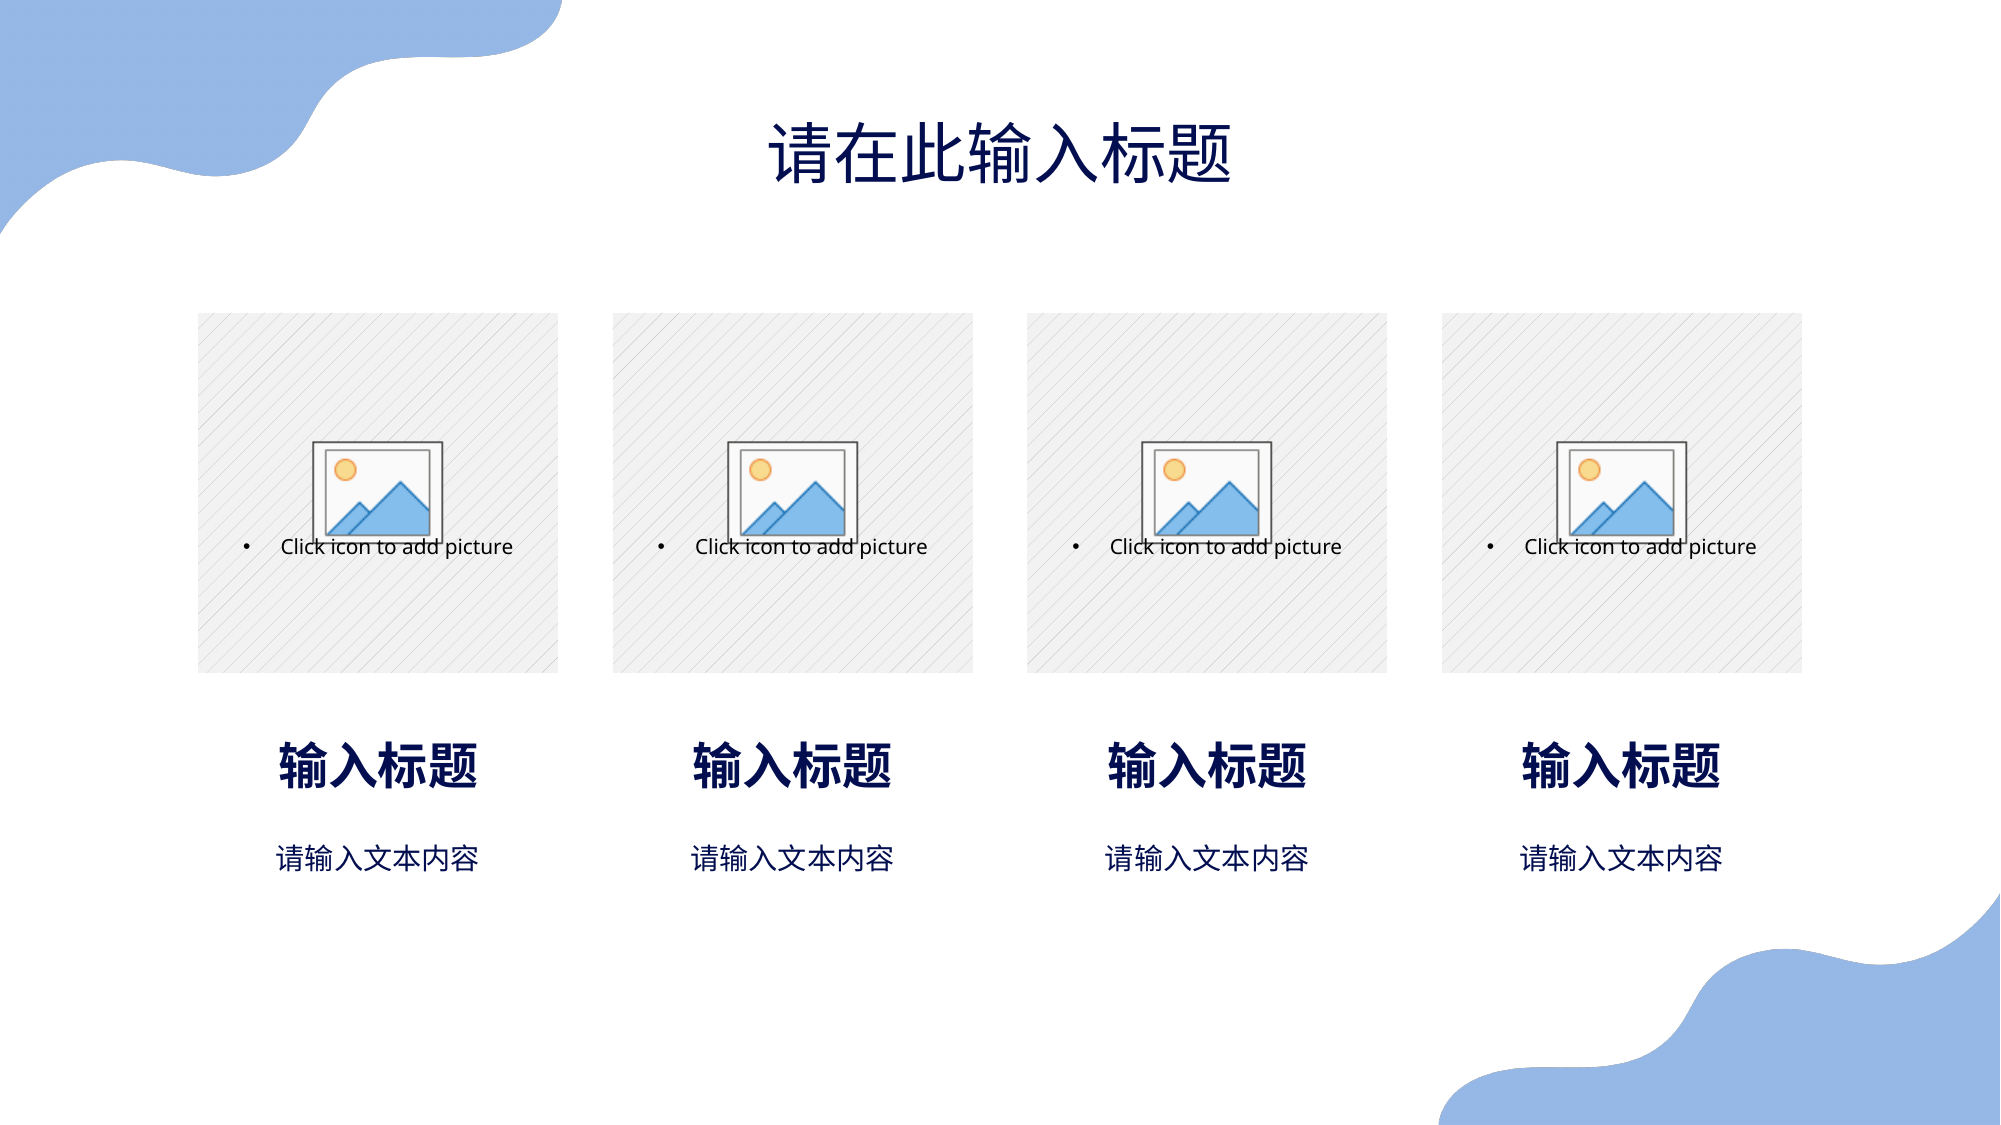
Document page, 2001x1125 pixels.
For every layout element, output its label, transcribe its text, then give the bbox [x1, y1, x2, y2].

text_box 请在此输入标题 [243, 104, 1757, 200]
text_box 输入标题 [1027, 727, 1388, 803]
text_box 请输入文本内容 [1027, 832, 1388, 883]
text_box 输入标题 [198, 727, 558, 803]
text_box 请输入文本内容 [612, 832, 973, 883]
text_box 请输入文本内容 [198, 832, 558, 883]
picture [612, 312, 973, 673]
picture [0, 0, 562, 234]
picture [1439, 892, 2000, 1125]
picture [1441, 312, 1802, 673]
text_box 输入标题 [612, 727, 973, 803]
text_box 请输入文本内容 [1442, 832, 1802, 883]
text_box 输入标题 [1442, 727, 1802, 803]
picture [1027, 312, 1388, 673]
picture [198, 312, 558, 673]
